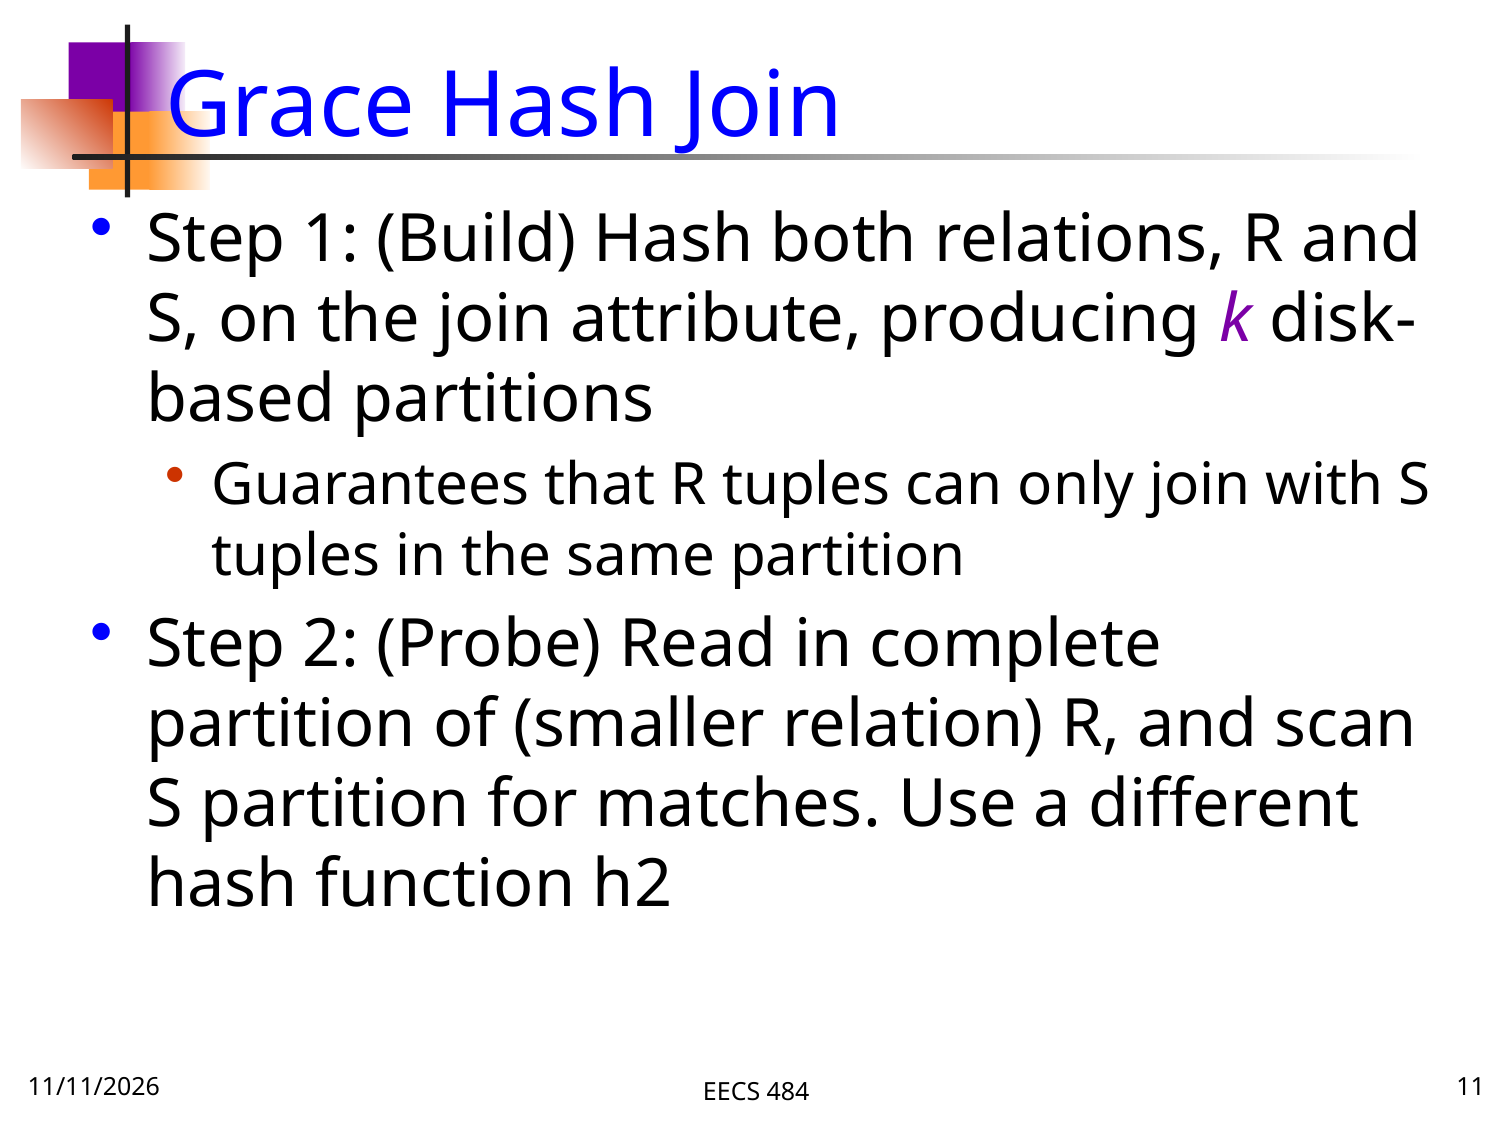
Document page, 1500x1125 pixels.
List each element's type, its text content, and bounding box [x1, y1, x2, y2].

slide_number 11 [1187, 1037, 1500, 1113]
footer EECS 484 [349, 1037, 1163, 1113]
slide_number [12, 1037, 326, 1113]
list Step 1: (Build) Hash both relations, R and S, on the join attribute, producing k disk-based partitions Guarantees that R tuples can only join with S tuples in the same partition Step 2: (Probe) Read in complete partition of (smaller relation) R, and scan S partition for matches. Use a different hash function h2 [75, 187, 1450, 950]
title Grace Hash Join [150, 0, 1475, 163]
